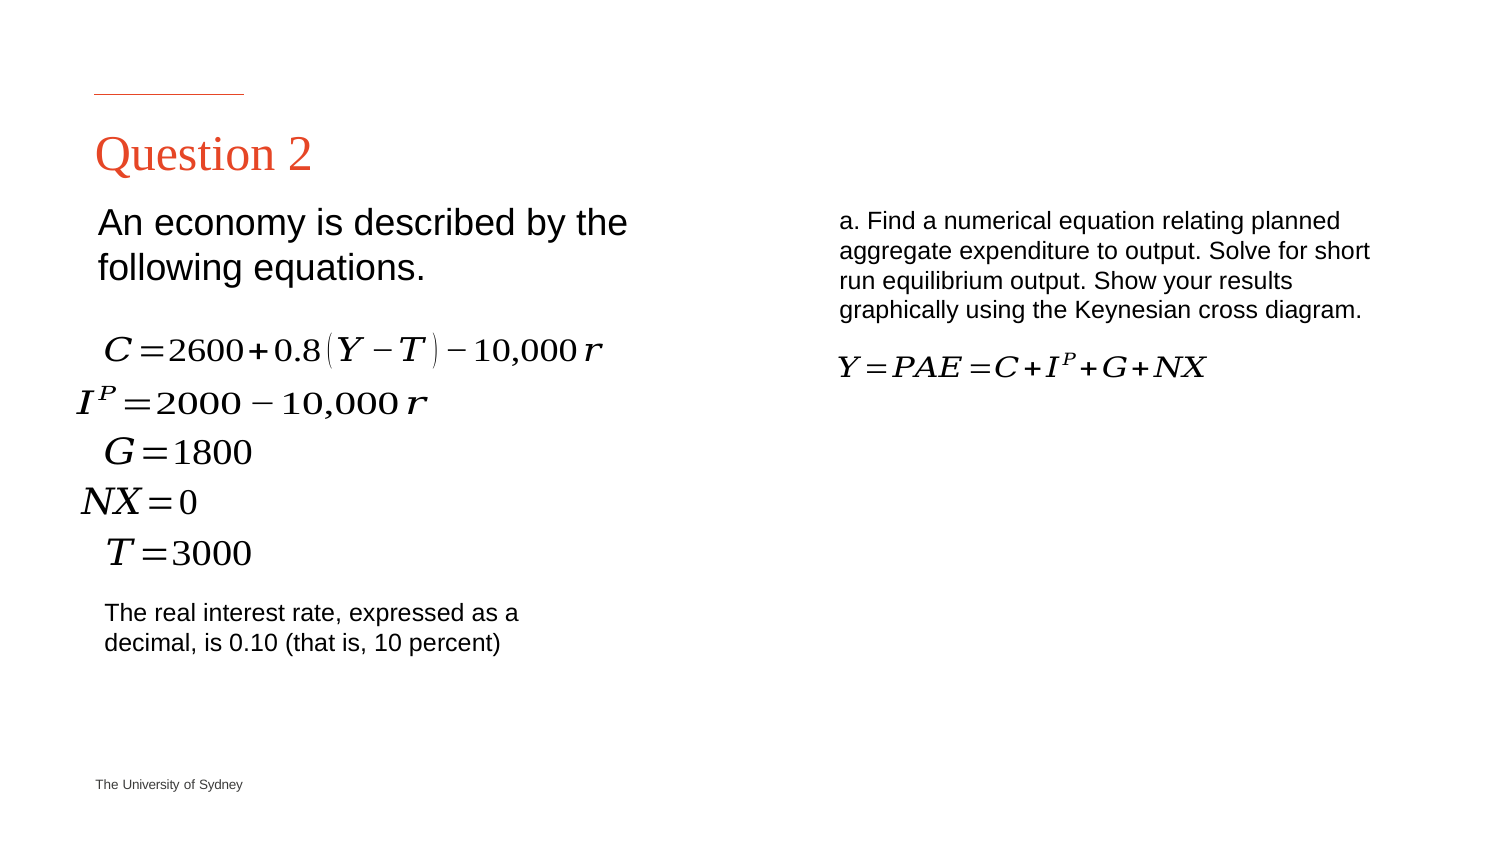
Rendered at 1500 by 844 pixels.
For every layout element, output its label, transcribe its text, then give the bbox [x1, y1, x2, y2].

text_box a. Find a numerical equation relating planned aggregate expenditure to output. Solve for short run equilibrium output. Show your results graphically using the Keynesian cross diagram. [824, 196, 1406, 332]
text_box The real interest rate, expressed as a decimal, is 0.10 (that is, 10 percent) [89, 589, 561, 664]
title Question 2 [94, 120, 1406, 182]
text_box An economy is described by the following equations. [83, 190, 798, 296]
